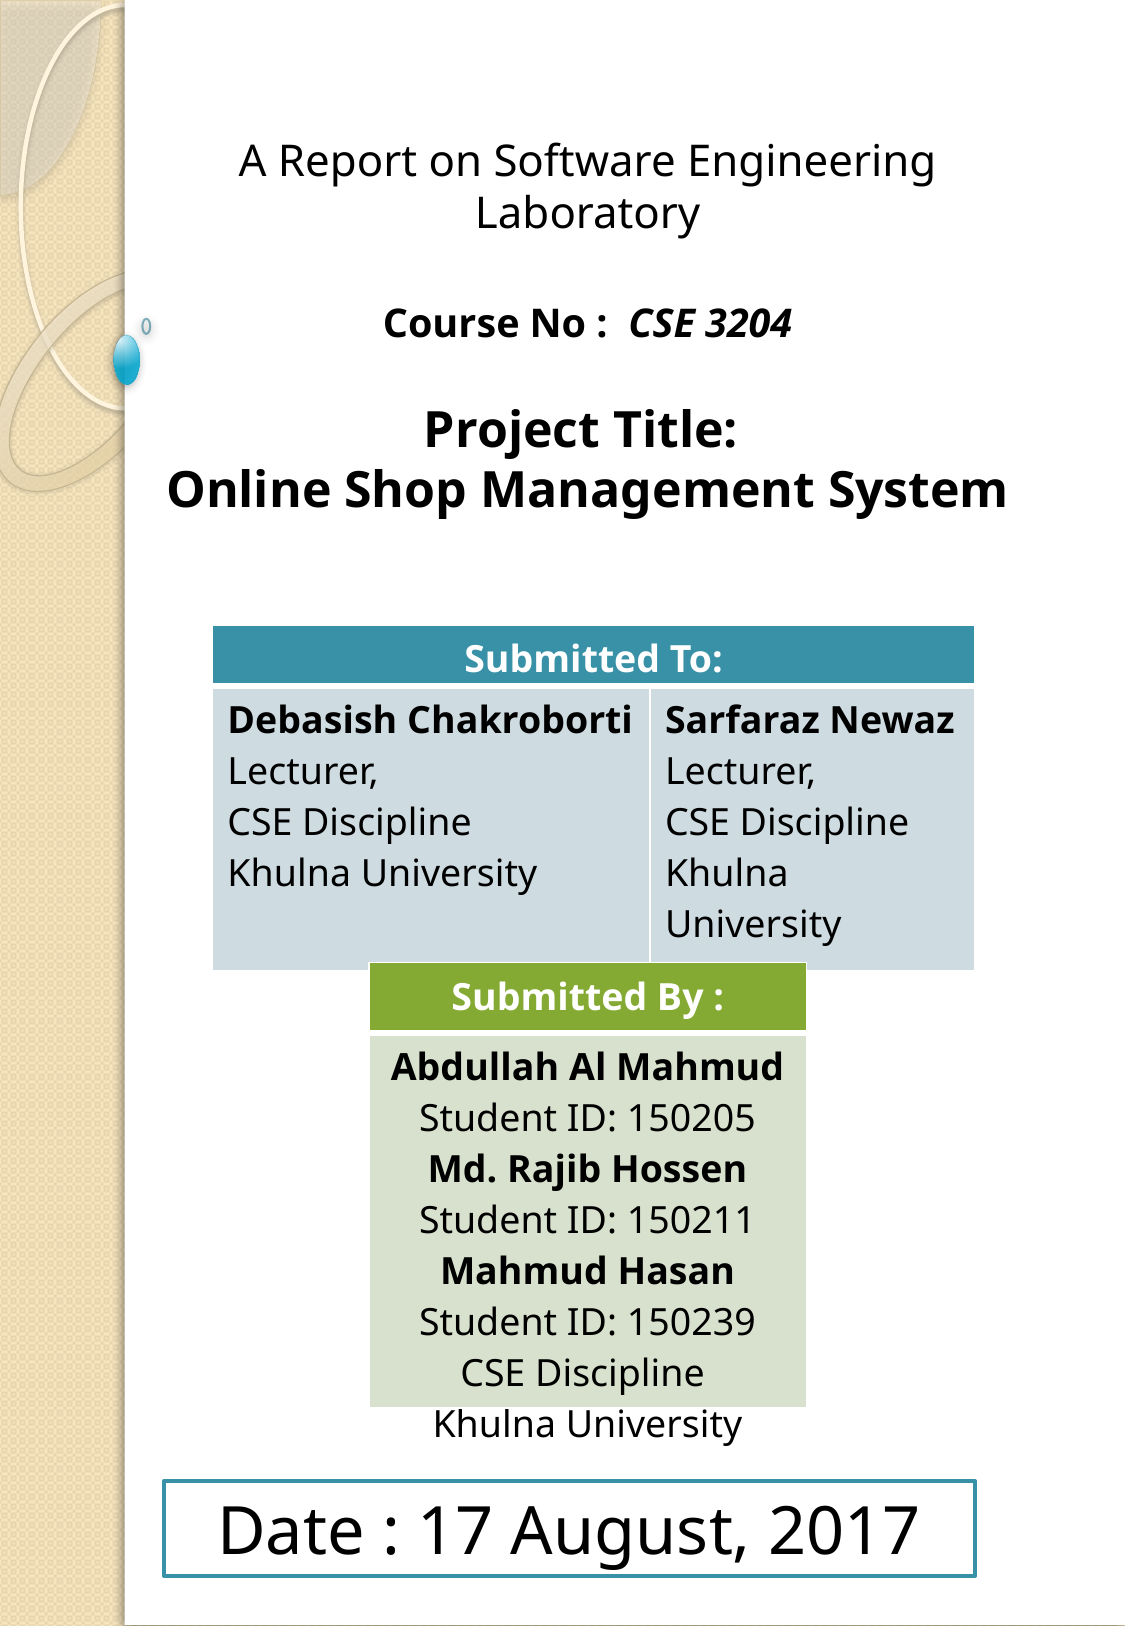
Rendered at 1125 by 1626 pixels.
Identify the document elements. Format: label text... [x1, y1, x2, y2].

text_box Date : 17 August, 2017 [162, 1479, 977, 1578]
text_box A Report on Software Engineering Laboratory [194, 124, 981, 245]
table_cell Sarfaraz Newaz Lecturer, CSE Discipline Khulna University [651, 689, 974, 970]
table_cell Debasish Chakroborti Lecturer, CSE Discipline Khulna University [213, 689, 649, 970]
table_header Submitted By : [370, 963, 806, 1030]
text_box Project Title: Online Shop Management System [0, 389, 1125, 585]
table_cell Abdullah Al Mahmud Student ID: 150205 Md. Rajib Hossen Student ID: 150211 Mahmud Hasan Student ID: 150239 CSE Discipline Khulna University [370, 1036, 806, 1407]
picture [118, 369, 124, 383]
table_header Submitted To: [213, 626, 974, 683]
text_box Course No : CSE 3204 [169, 290, 1006, 353]
